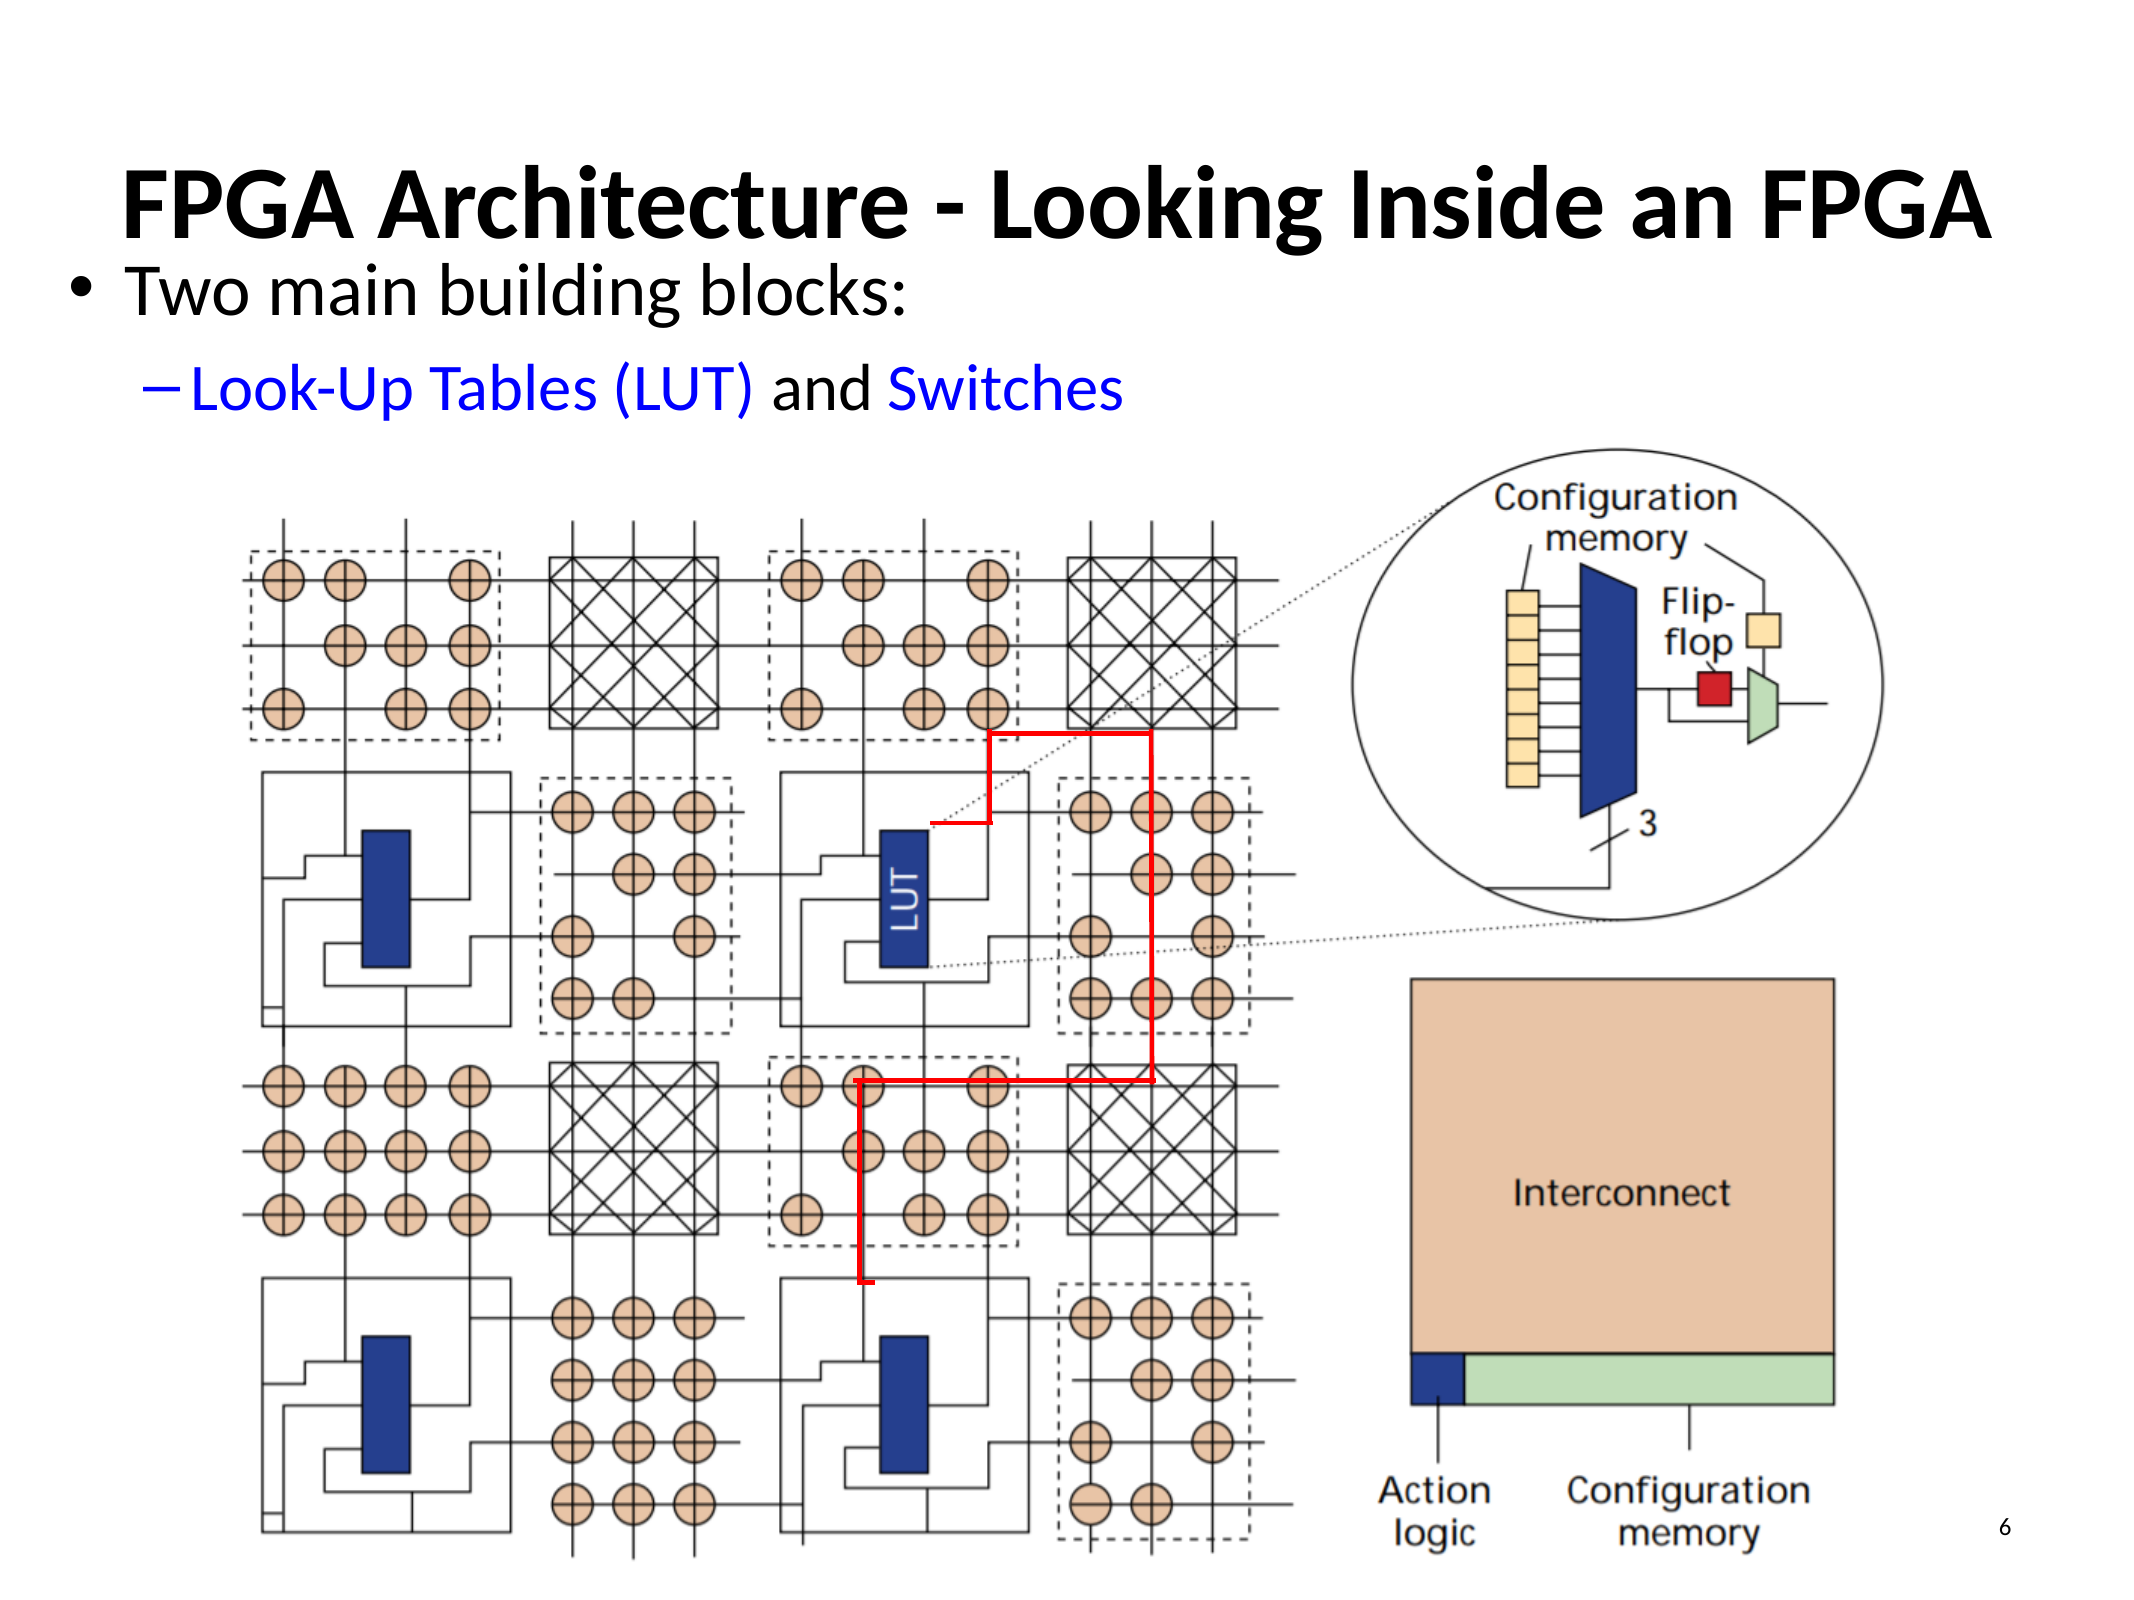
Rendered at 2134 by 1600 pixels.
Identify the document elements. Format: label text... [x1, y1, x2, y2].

list Two main building blocks: Look-Up Tables (LUT) and Switches [53, 232, 2063, 1445]
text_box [853, 728, 1156, 1283]
slide_number 6 [1907, 1483, 2027, 1569]
picture [230, 430, 1904, 1569]
title FPGA Architecture - Looking Inside an FPGA [106, 64, 2027, 232]
